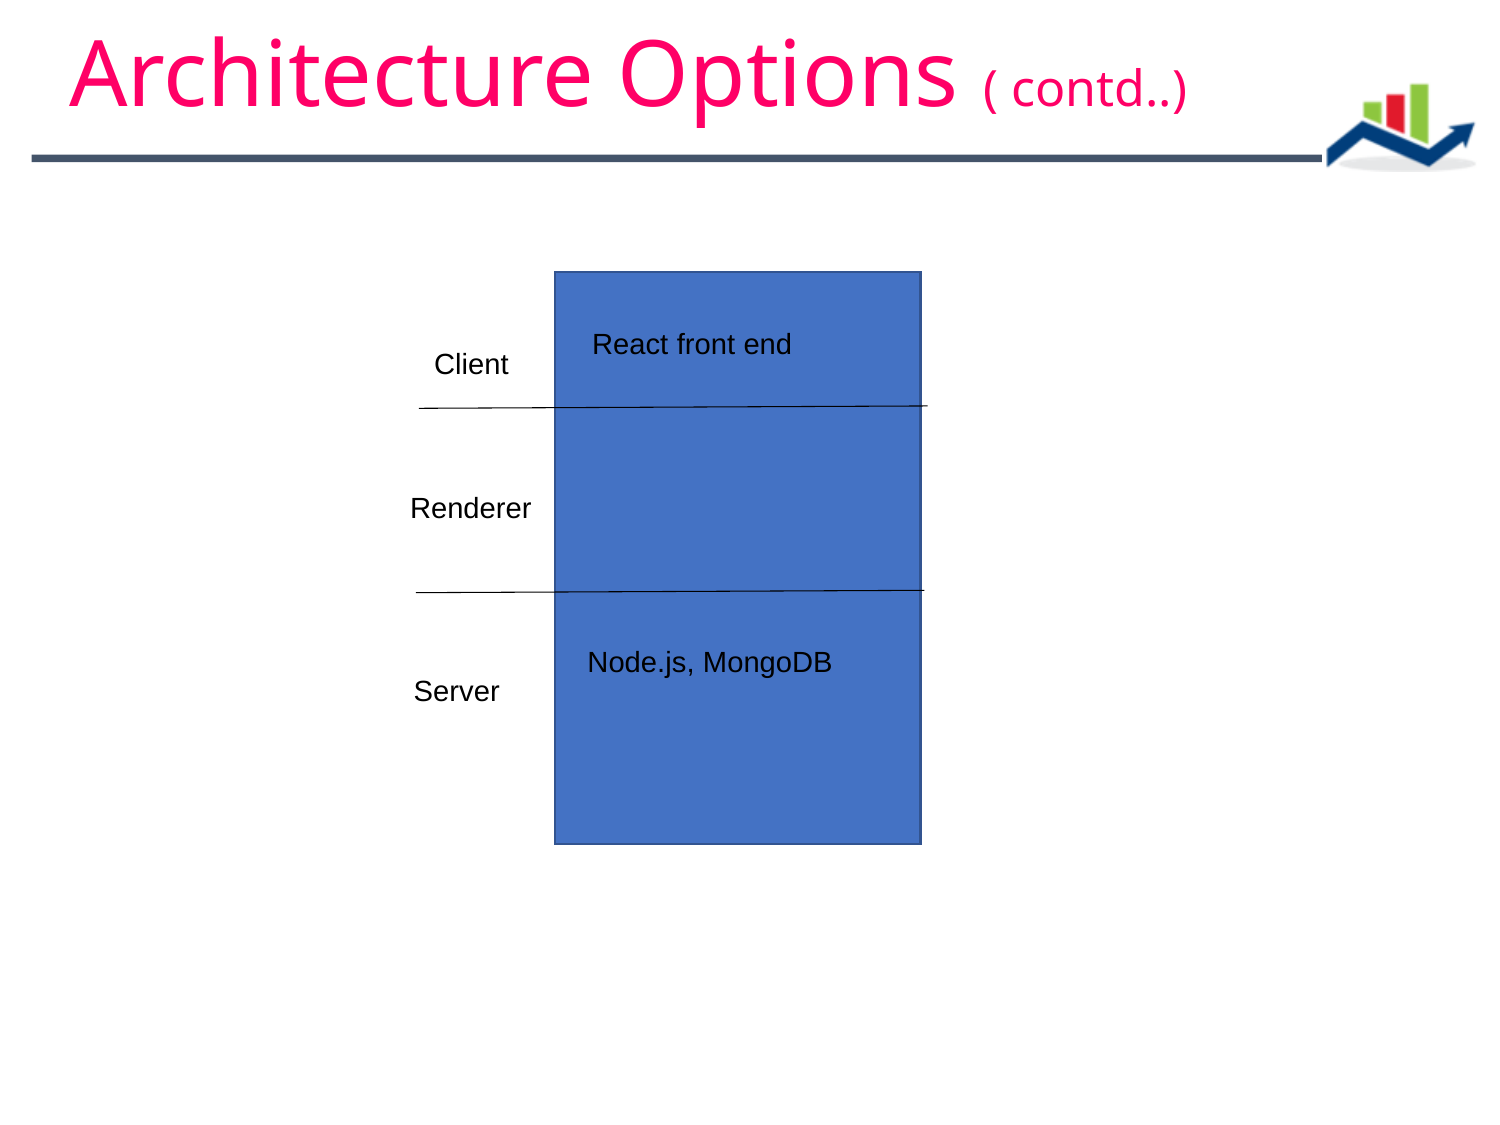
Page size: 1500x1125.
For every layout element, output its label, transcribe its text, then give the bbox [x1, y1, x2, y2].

text_box Server [398, 664, 515, 715]
text_box Renderer [395, 482, 547, 533]
text_box [554, 593, 922, 845]
text_box Client [419, 337, 524, 388]
text_box Node.js, MongoDB [572, 636, 880, 687]
text_box Architecture Options ( contd..) [54, 19, 1308, 119]
text_box [554, 271, 922, 405]
picture [1322, 77, 1484, 172]
text_box [554, 409, 922, 590]
text_box React front end [577, 318, 885, 368]
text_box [418, 405, 928, 409]
